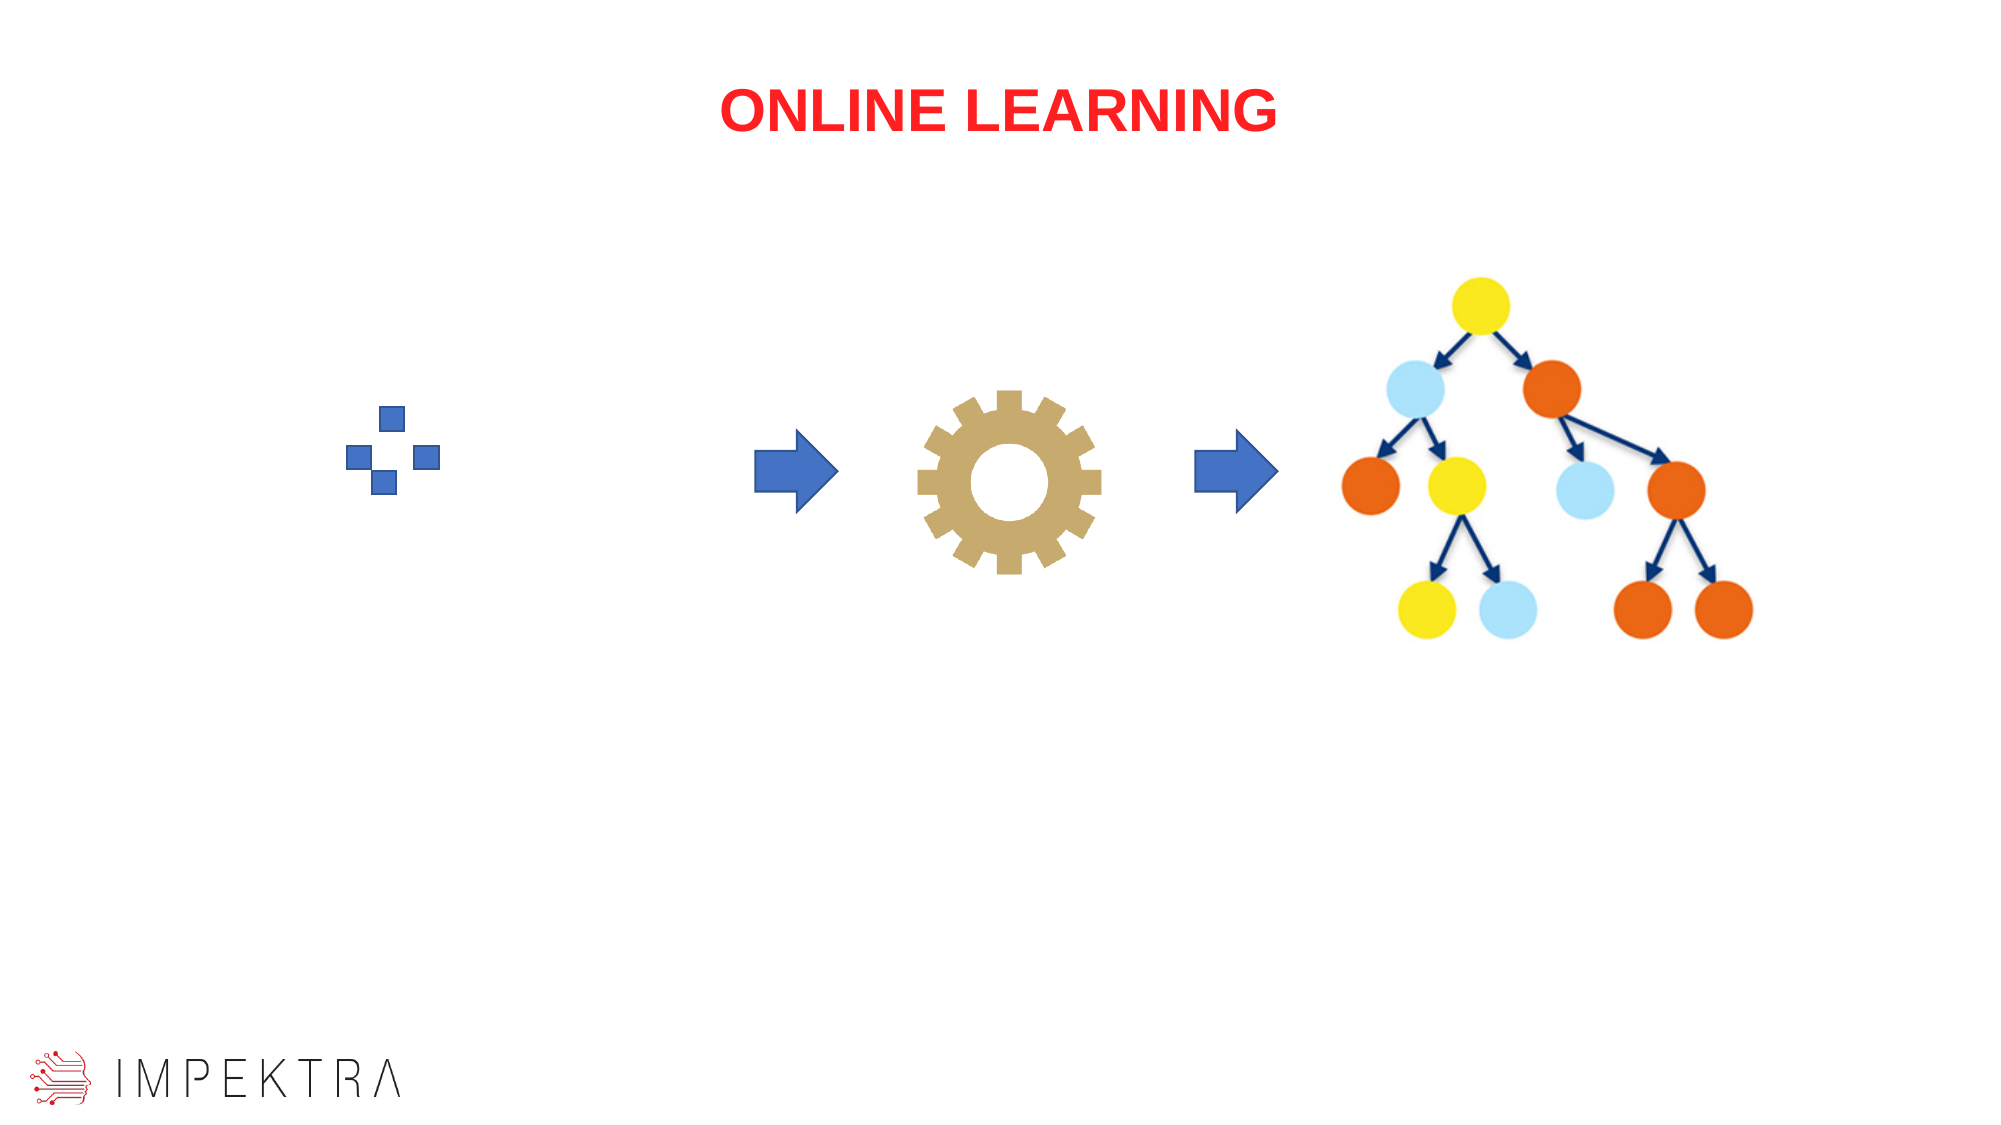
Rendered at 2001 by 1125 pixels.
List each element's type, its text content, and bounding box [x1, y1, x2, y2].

text_box [371, 470, 397, 495]
text_box [346, 445, 372, 470]
picture [912, 385, 1106, 579]
picture [1338, 268, 1759, 653]
picture [30, 1051, 400, 1105]
text_box [1194, 428, 1279, 515]
text_box [754, 428, 839, 515]
text_box ONLINE LEARNING [308, 72, 1692, 153]
text_box [379, 406, 405, 432]
text_box [413, 445, 440, 470]
